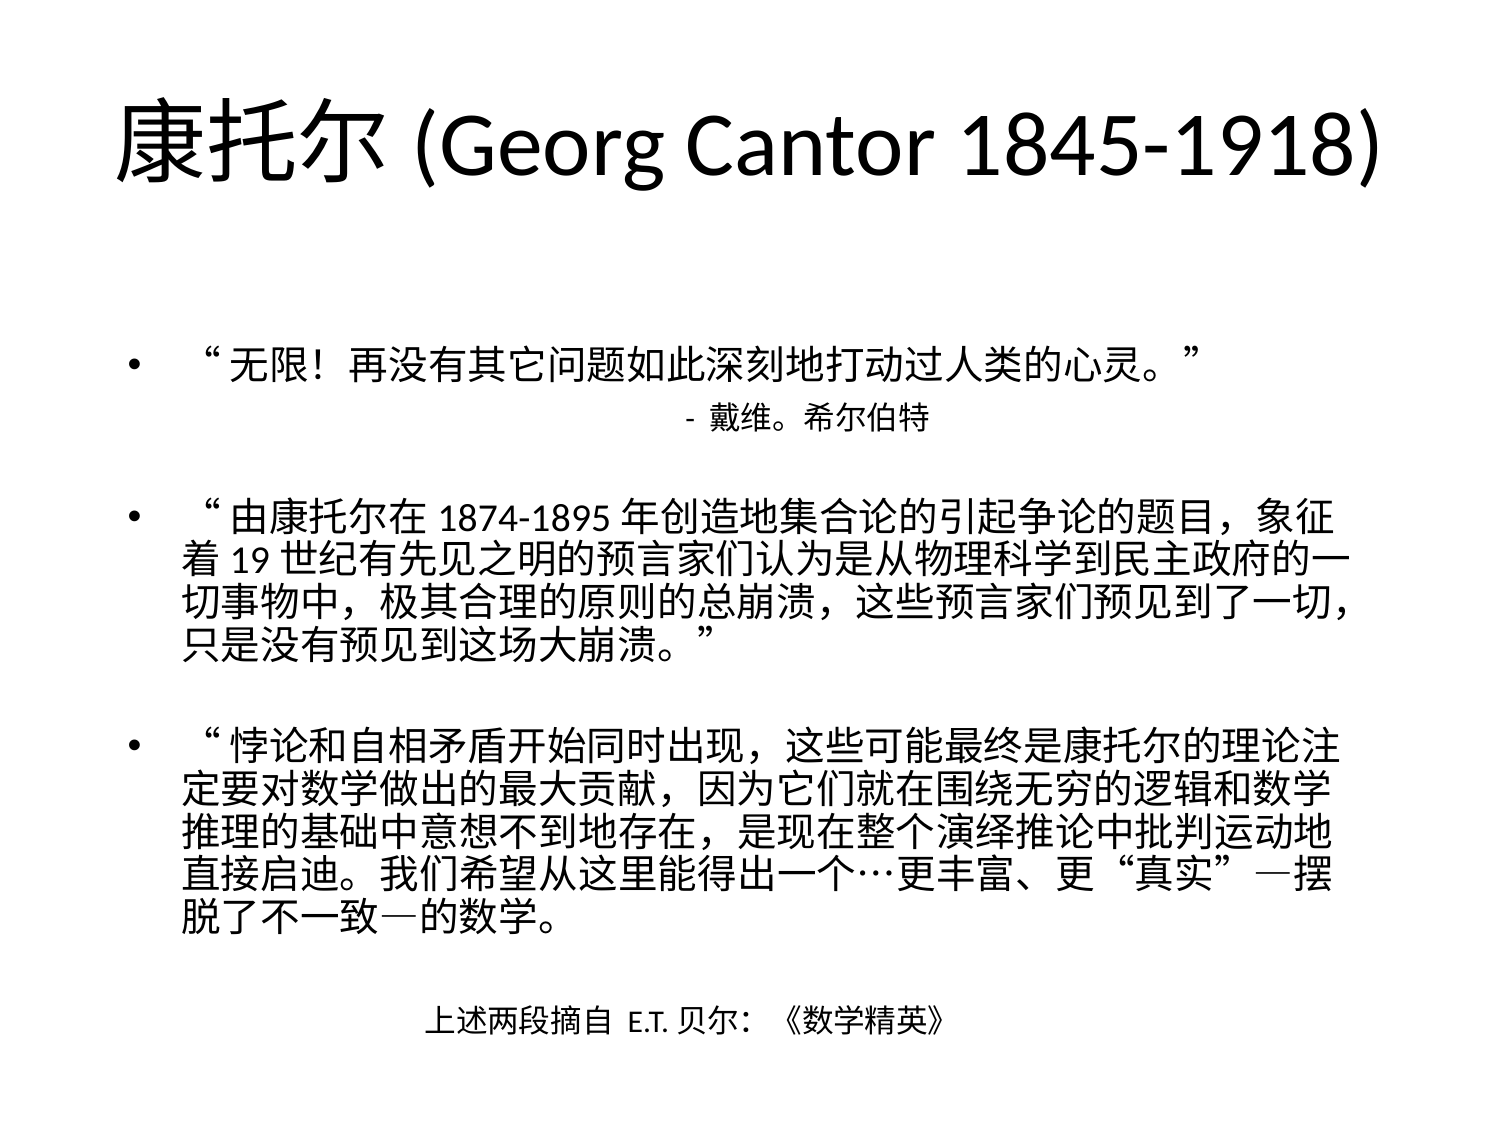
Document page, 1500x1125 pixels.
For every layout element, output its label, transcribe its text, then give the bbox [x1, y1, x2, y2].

list “无限！再没有其它问题如此深刻地打动过人类的心灵。” - 戴维。希尔伯特 “由康托尔在1874-1895年创造地集合论的引起争论的题目，象征着19世纪有先见之明的预言家们认为是从物理科学到民主政府的一切事物中，极其合理的原则的总崩溃，这些预言家们预见到了一切，只是没有预见到这场大崩溃。” “悖论和自相矛盾开始同时出现，这些可能最终是康托尔的理论注定要对数学做出的最大贡献，因为它们就在围绕无穷的逻辑和数学推理的基础中意想不到地存在，是现在整个演绎推论中批判运动地直接启迪。我们希望从这里能得出一个…更丰富、更“真实”—摆脱了不一致—的数学。 上述两段摘自 E.T.贝尔：《数学精英》 [112, 337, 1388, 1050]
title 康托尔(Georg Cantor 1845-1918) [75, 45, 1425, 233]
